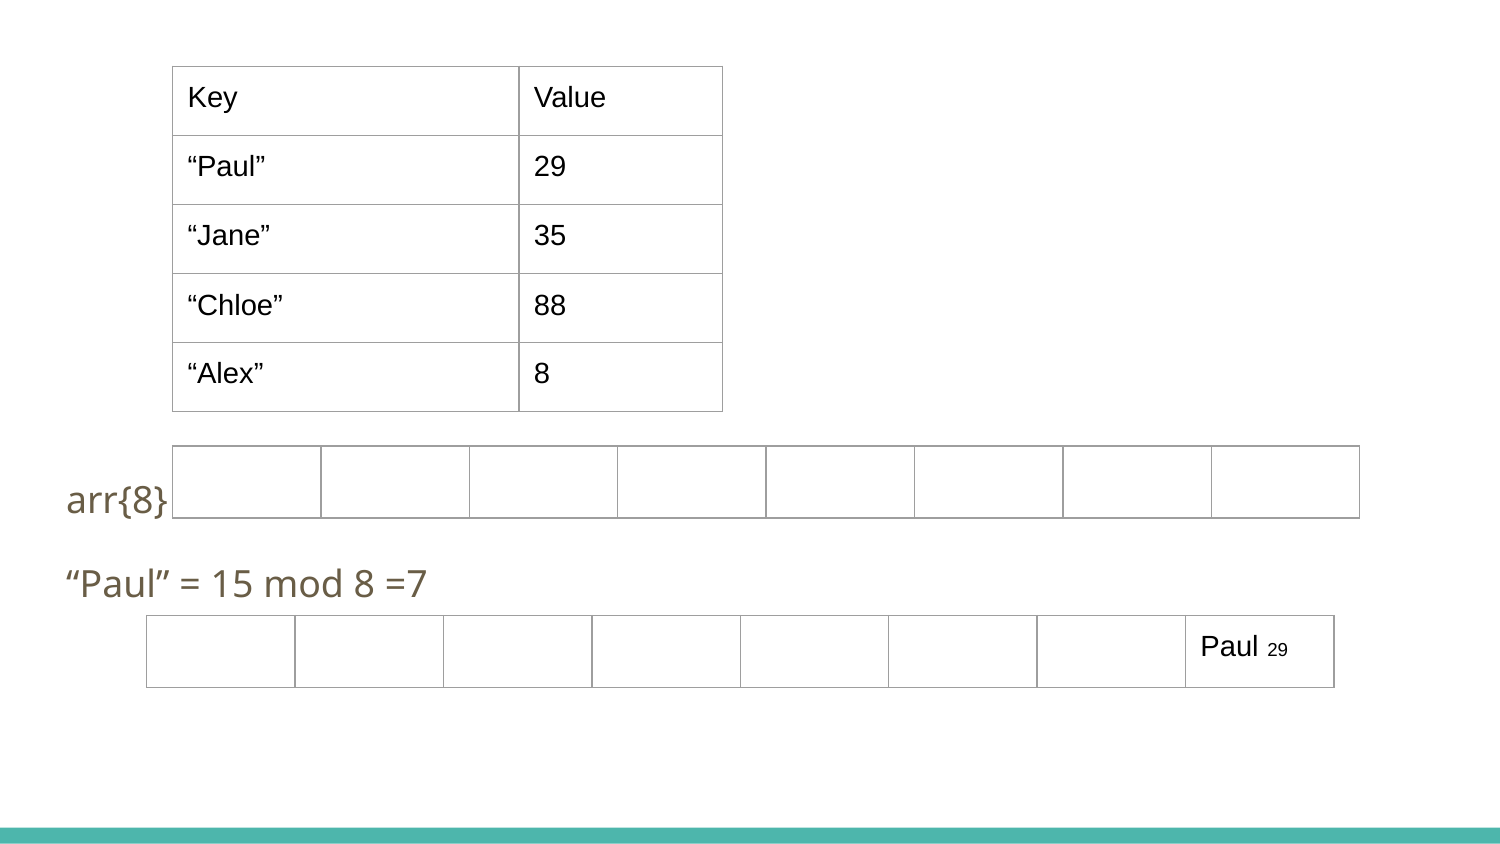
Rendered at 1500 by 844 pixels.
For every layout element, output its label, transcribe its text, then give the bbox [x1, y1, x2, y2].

table_cell “Alex” [173, 343, 518, 411]
table_header [767, 447, 914, 517]
table_cell “Jane” [173, 205, 518, 273]
table_header [322, 447, 469, 517]
table_header [889, 616, 1036, 687]
table_header [618, 447, 765, 517]
table_header [444, 616, 591, 687]
table_header [593, 616, 740, 687]
table_cell “Chloe” [173, 274, 518, 342]
table_header [1212, 447, 1359, 517]
table_cell 88 [520, 274, 722, 342]
table_header Value [520, 67, 722, 135]
table_header [173, 447, 320, 517]
table_header Paul 29 [1186, 616, 1333, 687]
table_header Key [173, 67, 518, 135]
table_cell 35 [520, 205, 722, 273]
table_cell 8 [520, 343, 722, 411]
table_header [1064, 447, 1211, 517]
table_header [1038, 616, 1185, 687]
table_header [915, 447, 1062, 517]
list arr{8} “Paul” = 15 mod 8 =7 [51, 40, 1449, 750]
table_cell 29 [520, 136, 722, 204]
table_header [147, 616, 294, 687]
table_cell “Paul” [173, 136, 518, 204]
table_header [470, 447, 617, 517]
table_header [741, 616, 888, 687]
table_header [296, 616, 443, 687]
